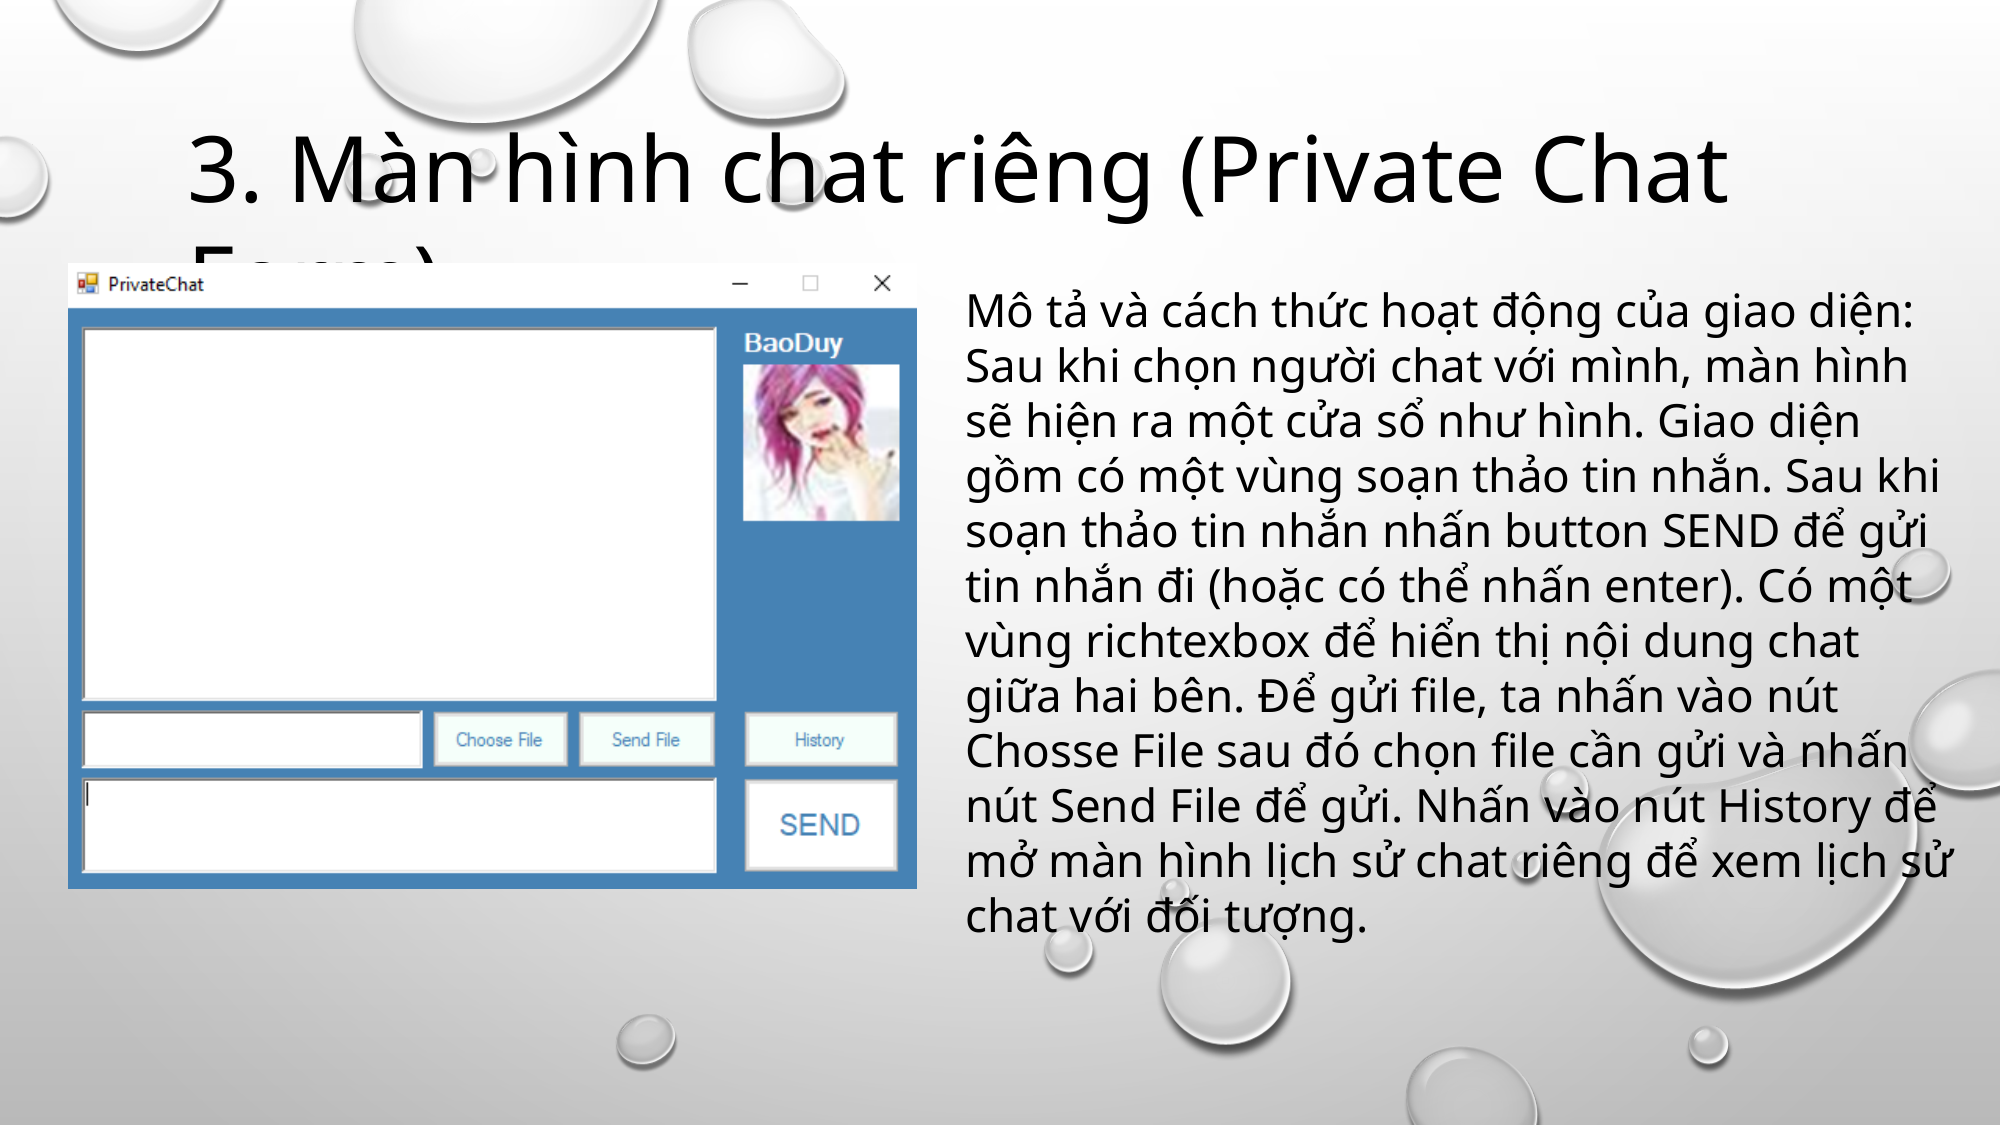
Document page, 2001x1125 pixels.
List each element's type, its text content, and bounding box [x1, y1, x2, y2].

picture [0, 0, 2000, 1125]
text_box 3. Màn hình chat riêng (Private Chat Form) [172, 103, 1915, 448]
text_box Mô tả và cách thức hoạt động của giao diện: Sau khi chọn người chat với mình, màn hình sẽ hiện ra một cửa sổ như hình. Giao diện gồm có một vùng soạn thảo tin nhắn. Sau khi soạn thảo tin nhắn nhấn button SEND để gửi tin nhắn đi (hoặc có thể nhấn enter). Có một vùng richtexbox để hiển thị nội dung chat giữa hai bên. Để gửi file, ta nhấn vào nút Chosse File sau đó chọn file cần gửi và nhấn nút Send File để gửi. Nhấn vào nút History để mở màn hình lịch sử chat riêng để xem lịch sử chat với đối tượng. [950, 274, 1973, 995]
